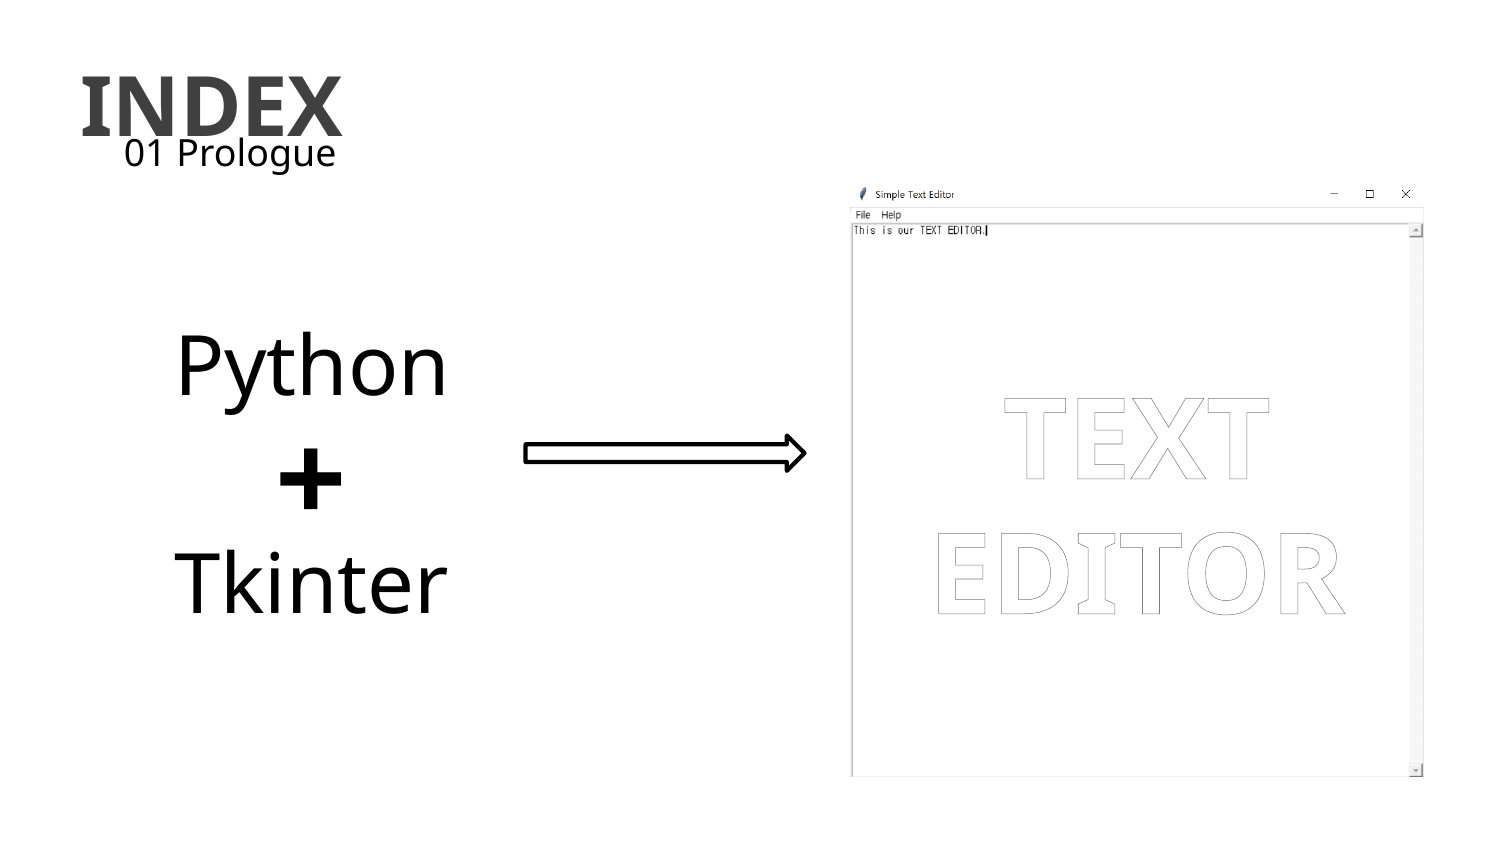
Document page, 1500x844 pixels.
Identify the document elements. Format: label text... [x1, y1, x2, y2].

text_box [523, 433, 807, 473]
text_box Tkinter [159, 522, 514, 638]
text_box Python [159, 304, 514, 420]
text_box 01 Prologue [88, 139, 372, 183]
text_box INDEX [64, 67, 372, 139]
text_box + [242, 391, 381, 556]
picture [849, 182, 1424, 777]
